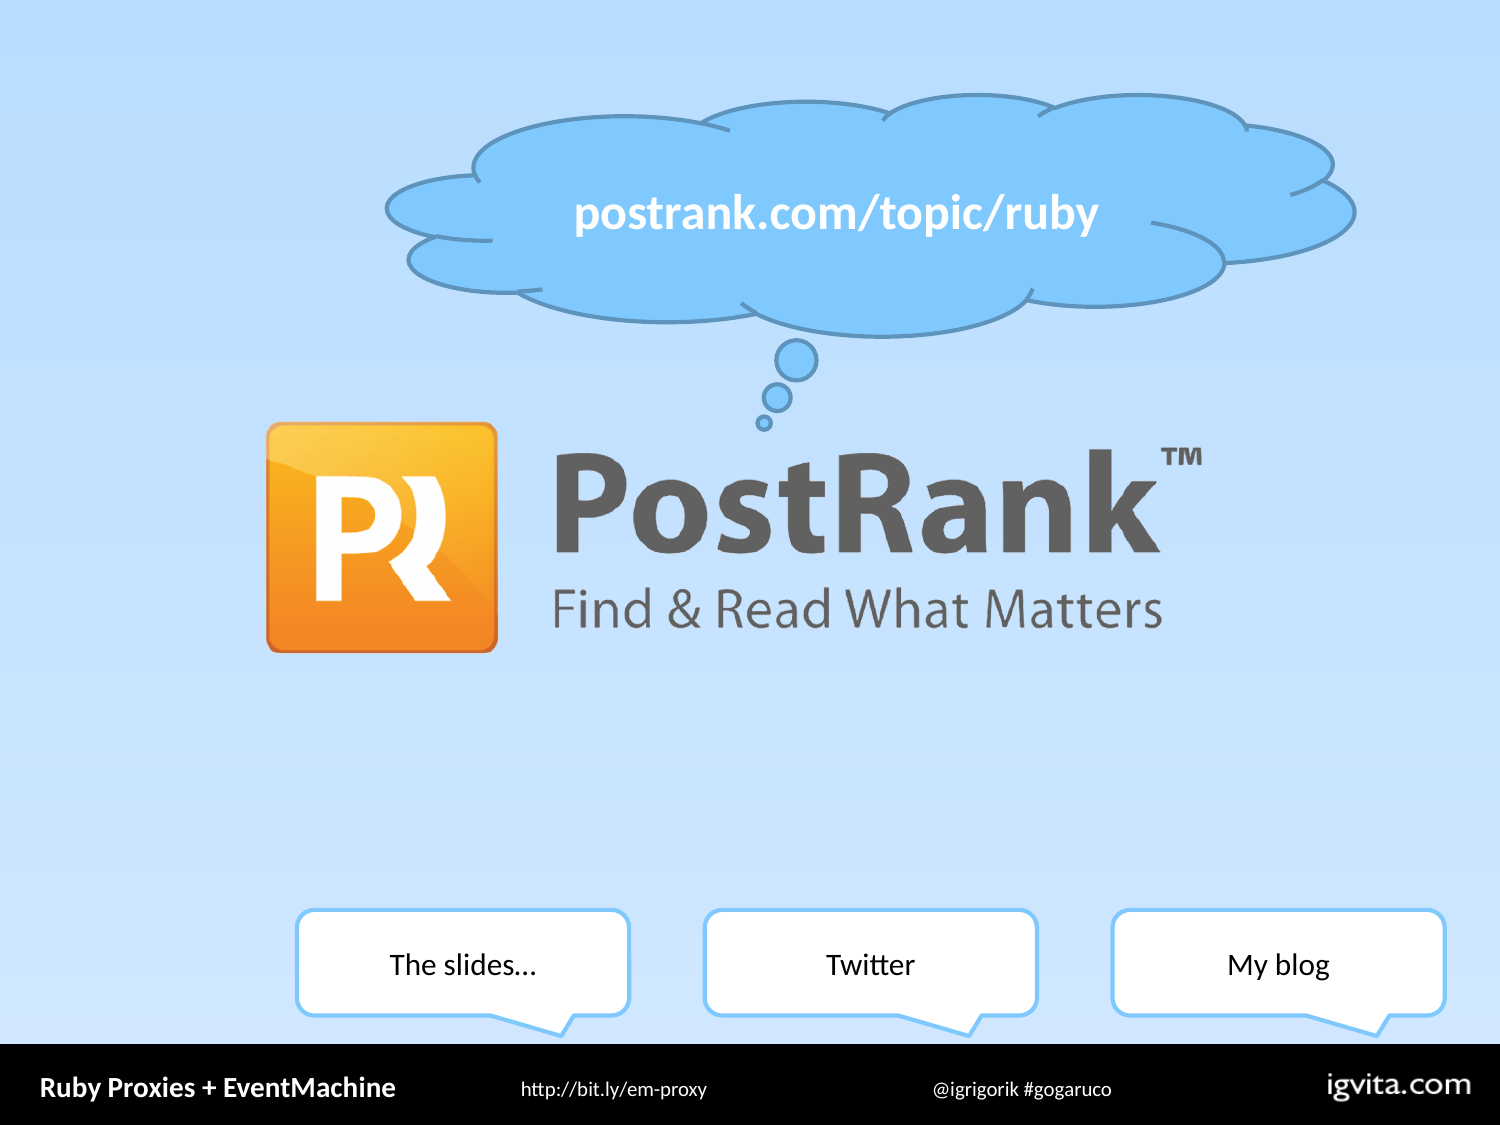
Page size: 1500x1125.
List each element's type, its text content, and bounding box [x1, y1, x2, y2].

text_box Twitter [702, 907, 1040, 1039]
text_box postrank.com/topic/ruby [774, 338, 819, 383]
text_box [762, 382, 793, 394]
text_box postrank.com/topic/ruby [384, 92, 1357, 339]
picture [1323, 1070, 1475, 1105]
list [236, 396, 1234, 676]
text_box My blog [1110, 907, 1447, 1039]
text_box The slides… [294, 907, 632, 1039]
